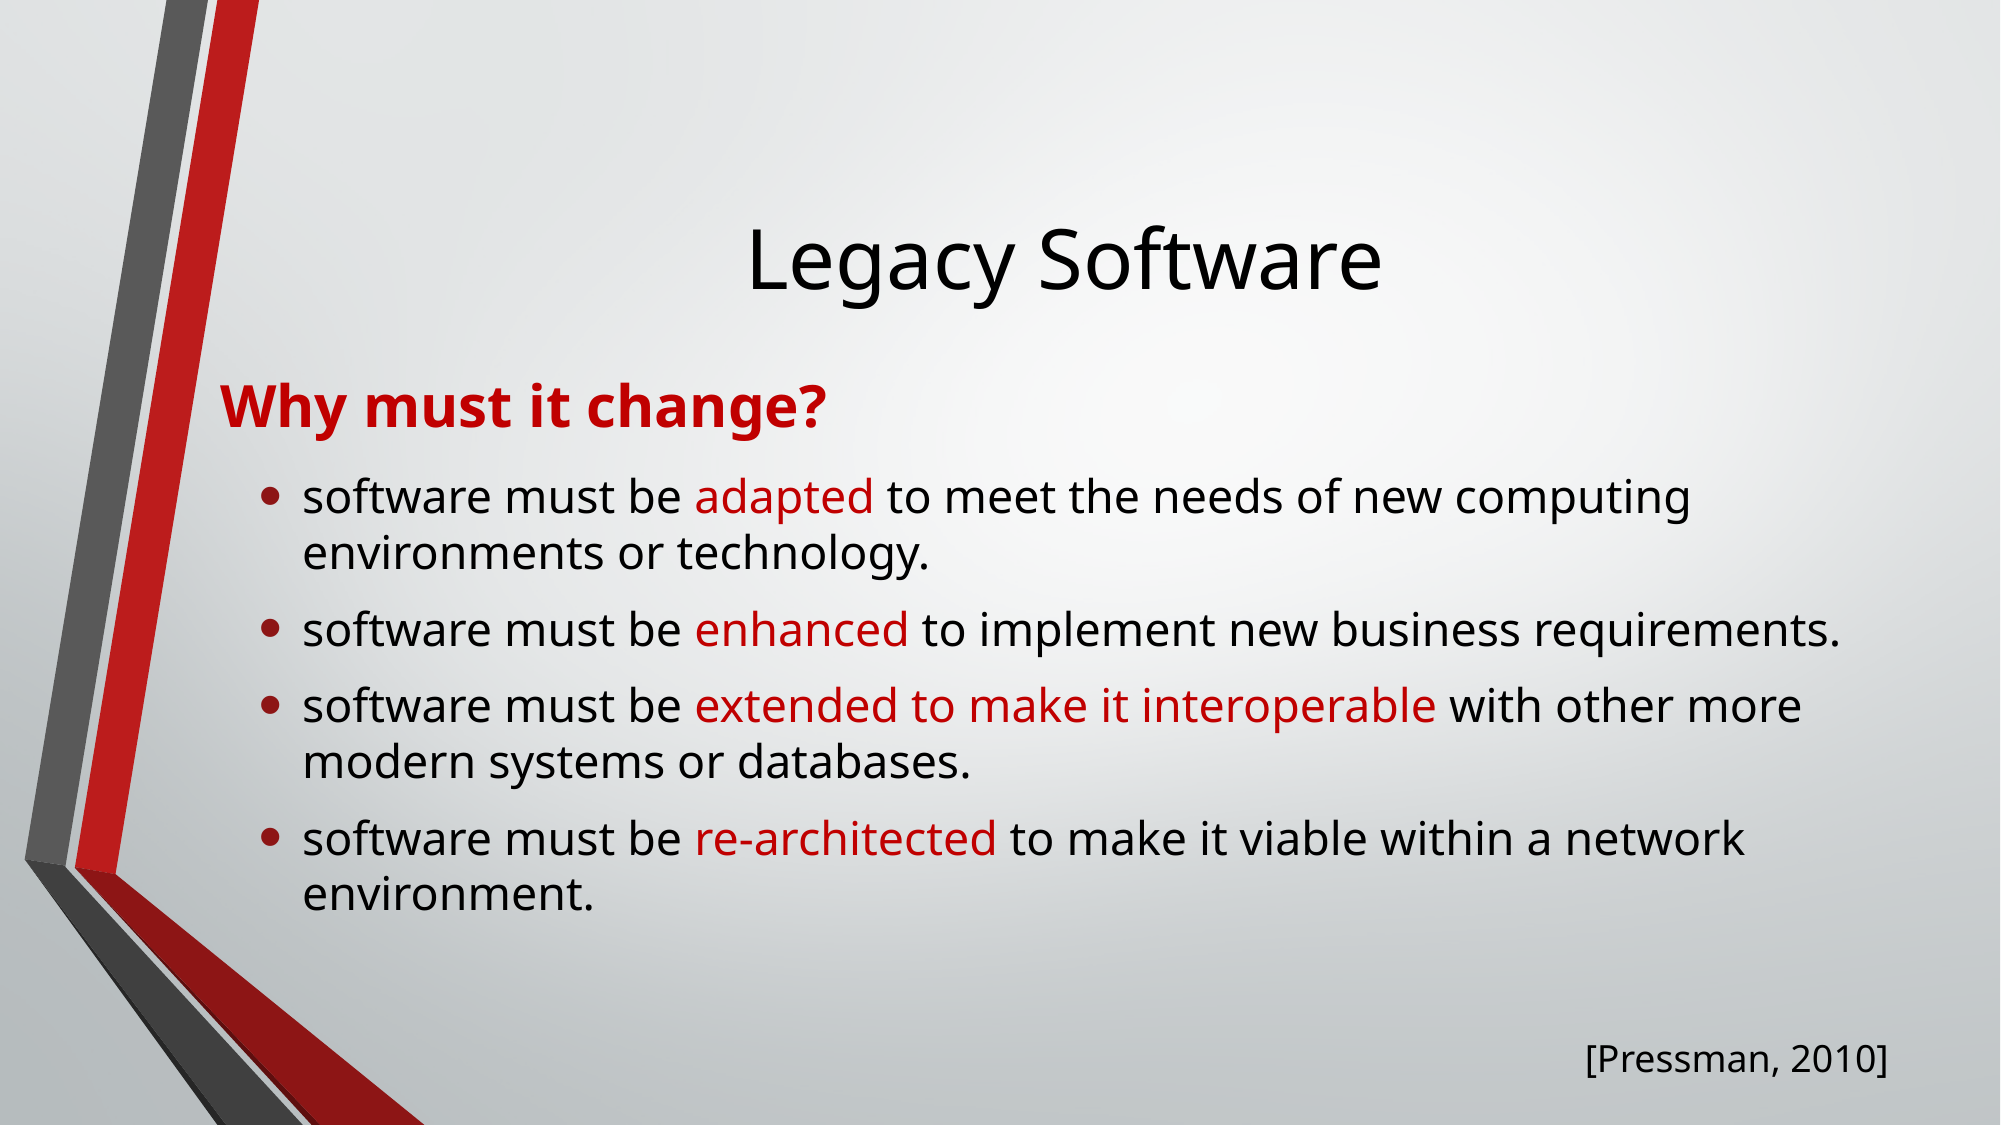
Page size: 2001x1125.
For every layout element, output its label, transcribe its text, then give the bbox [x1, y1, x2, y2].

text_box Why must it change? [205, 361, 843, 447]
title Legacy Software [243, 112, 1887, 400]
list software must be adapted to meet the needs of new computing environments or technology. software must be enhanced to implement new business requirements. software must be extended to make it interoperable with other more modern systems or databases. software must be re-architected to make it viable within a network environment. [243, 437, 1887, 950]
text_box [Pressman, 2010] [1570, 1027, 1904, 1088]
